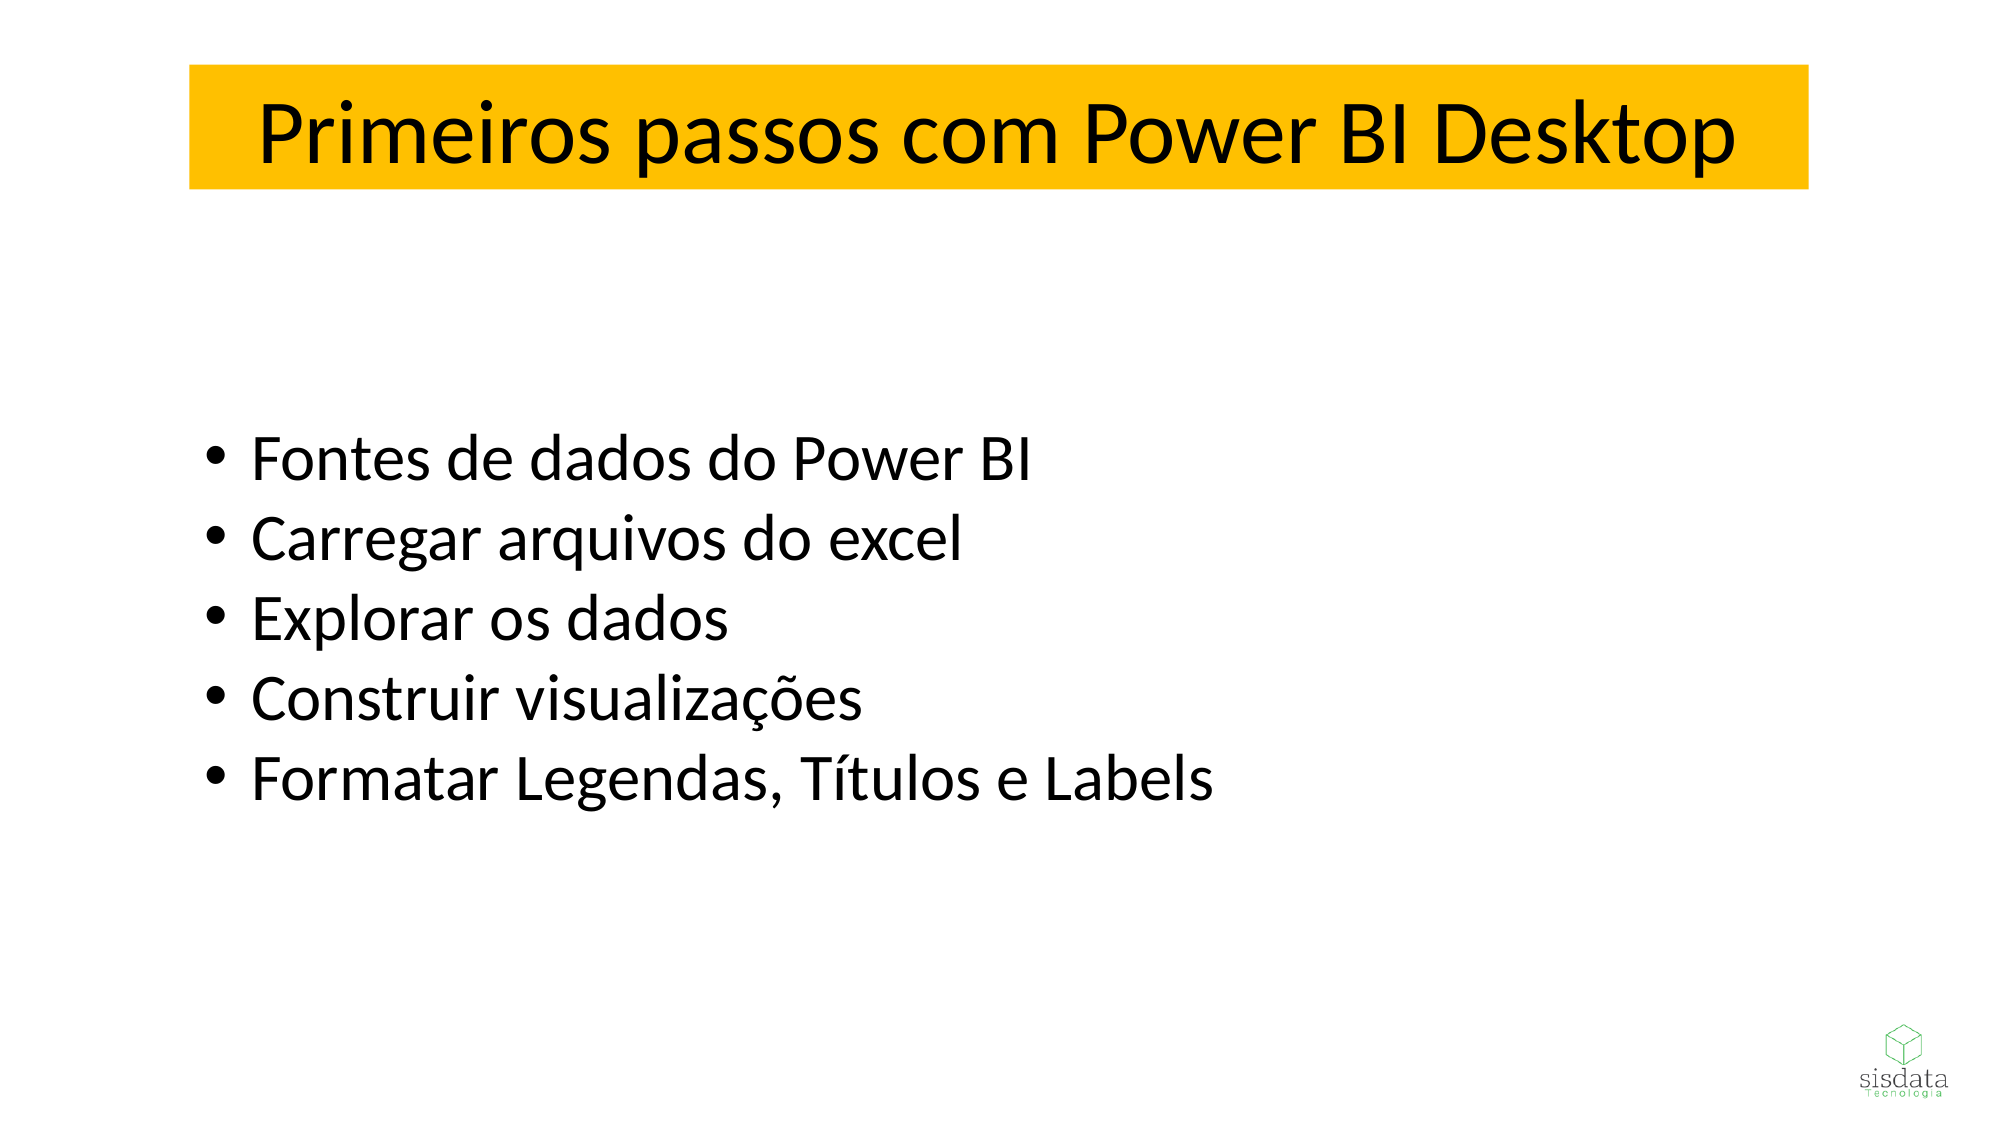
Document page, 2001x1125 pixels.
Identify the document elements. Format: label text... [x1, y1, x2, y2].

picture [1808, 1008, 1999, 1114]
text_box Fontes de dados do Power BI Carregar arquivos do excel Explorar os dados Construir visualizações Formatar Legendas, Títulos e Labels [189, 406, 1852, 822]
text_box Primeiros passos com Power BI Desktop [189, 64, 1809, 190]
